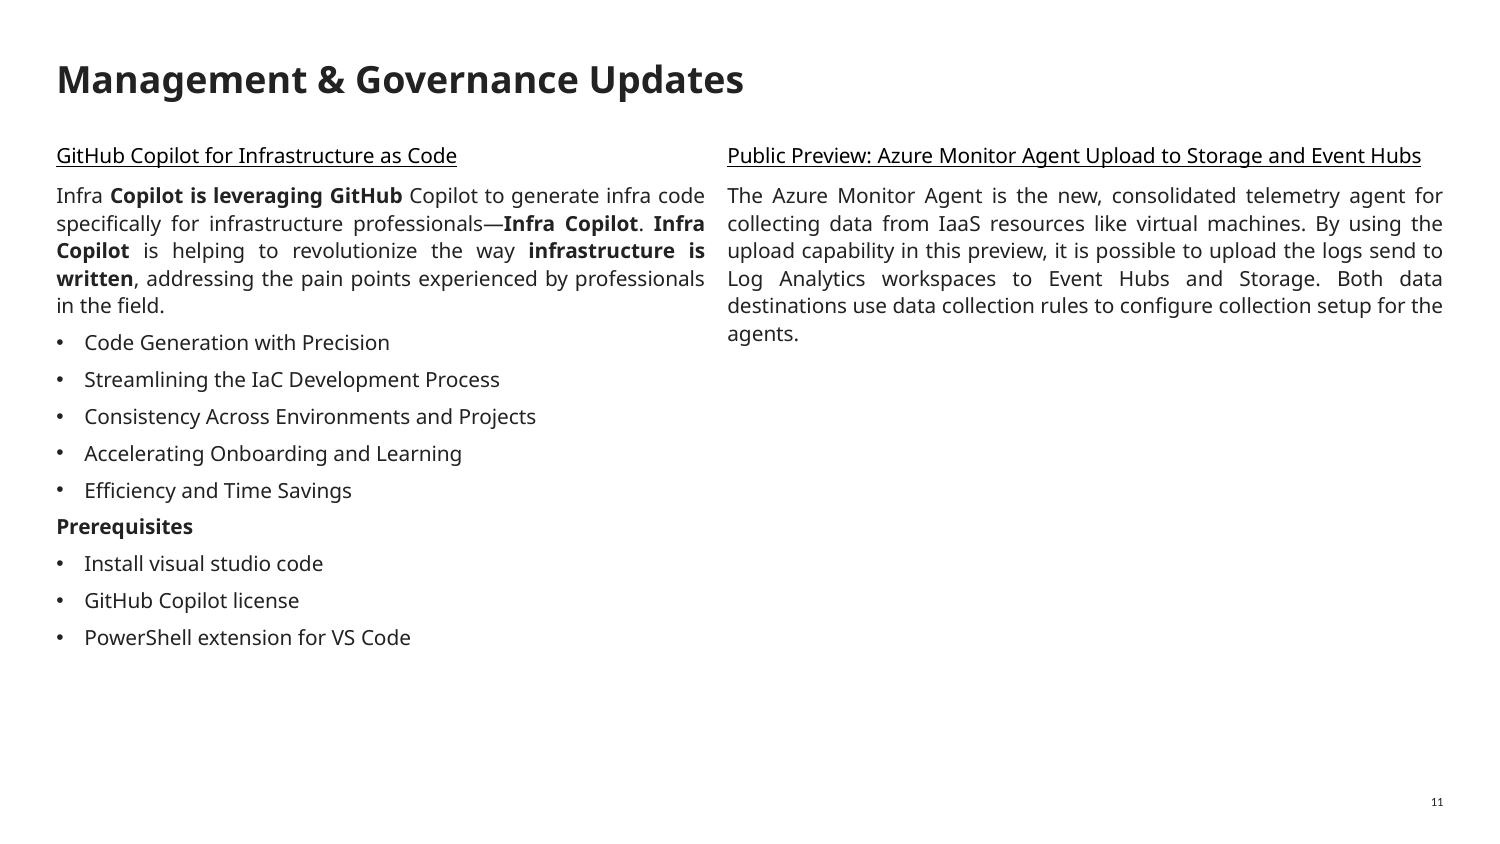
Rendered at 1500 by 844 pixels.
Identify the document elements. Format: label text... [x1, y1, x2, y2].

list GitHub Copilot for Infrastructure as Code Infra Copilot is leveraging GitHub Copilot to generate infra code specifically for infrastructure professionals—Infra Copilot. Infra Copilot is helping to revolutionize the way infrastructure is written, addressing the pain points experienced by professionals in the field. Code Generation with Precision Streamlining the IaC Development Process Consistency Across Environments and Projects Accelerating Onboarding and Learning Efficiency and Time Savings Prerequisites Install visual studio code GitHub Copilot license PowerShell extension for VS Code [56, 140, 706, 760]
list Public Preview: Azure Monitor Agent Upload to Storage and Event Hubs The Azure Monitor Agent is the new, consolidated telemetry agent for collecting data from IaaS resources like virtual machines. By using the upload capability in this preview, it is possible to upload the logs send to Log Analytics workspaces to Event Hubs and Storage. Both data destinations use data collection rules to configure collection setup for the agents. [727, 140, 1444, 345]
title Management & Governance Updates [56, 56, 1444, 113]
